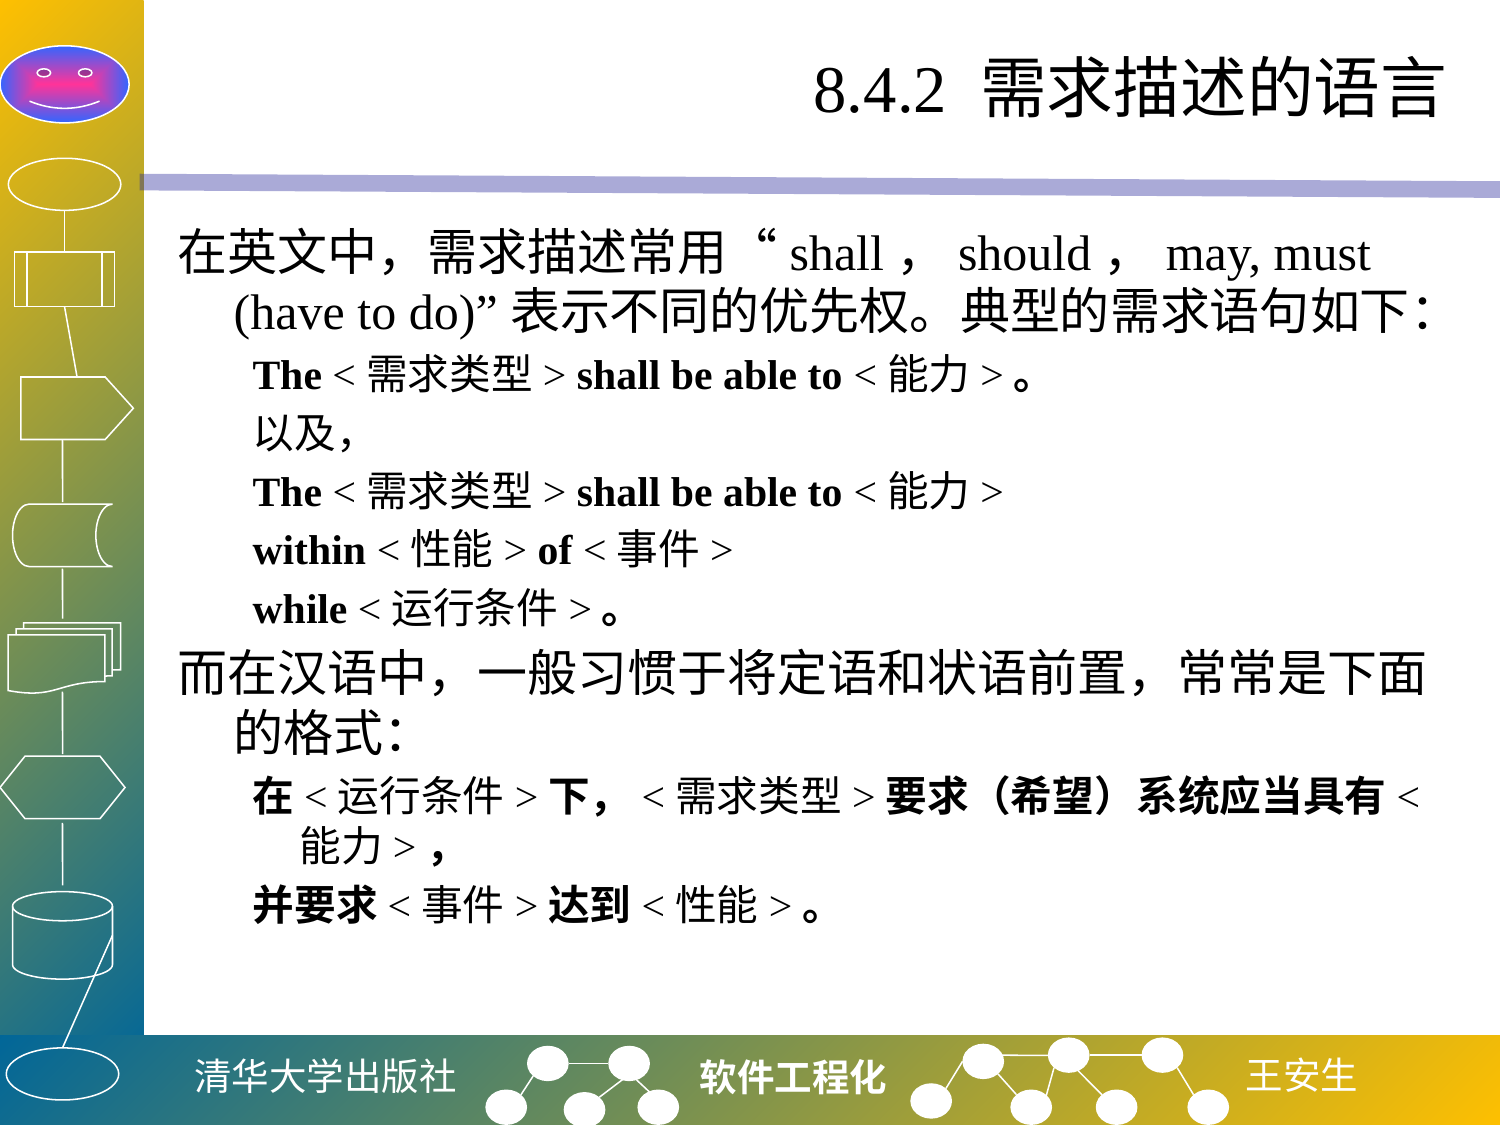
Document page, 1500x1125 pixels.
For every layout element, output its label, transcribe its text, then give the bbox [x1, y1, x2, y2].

title 8.4.2 需求描述的语言 [187, 24, 1463, 147]
list 在英文中，需求描述常用“shall，should，may, must (have to do)”表示不同的优先权。典型的需求语句如下： The <需求类型> shall be able to <能力>。 以及， The <需求类型> shall be able to <能力> within <性能> of <事件> while <运行条件>。 而在汉语中，一般习惯于将定语和状语前置，常常是下面的格式： 在<运行条件>下，<需求类型>要求（希望）系统应当具有<能力>， 并要求<事件>达到<性能>。 [162, 212, 1476, 1017]
